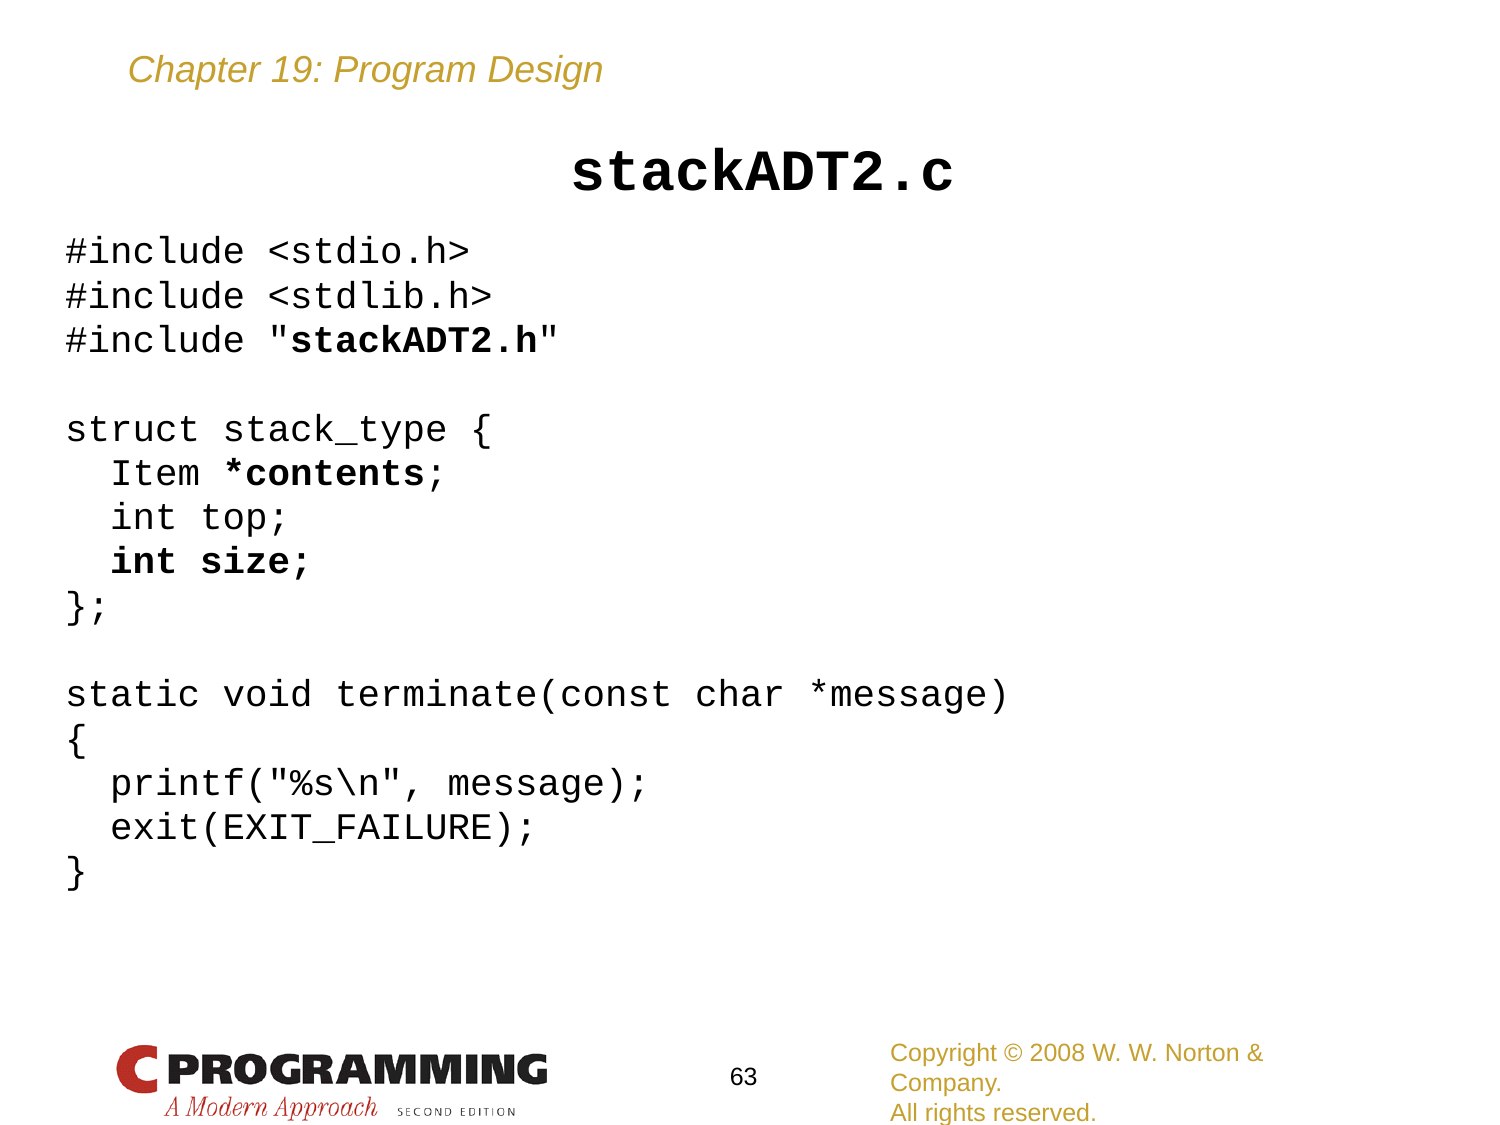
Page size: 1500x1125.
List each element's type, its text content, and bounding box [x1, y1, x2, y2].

footer Copyright © 2008 W. W. Norton & Company. All rights reserved. [874, 1043, 1388, 1119]
picture [112, 1041, 550, 1123]
slide_number 63 [687, 1049, 801, 1101]
list stackADT2.c #include <stdio.h> #include <stdlib.h> #include "stackADT2.h" struct stack_type { Item *contents; int top; int size; }; static void terminate(const char *message) { printf("%s\n", message); exit(EXIT_FAILURE); } [50, 125, 1475, 1038]
